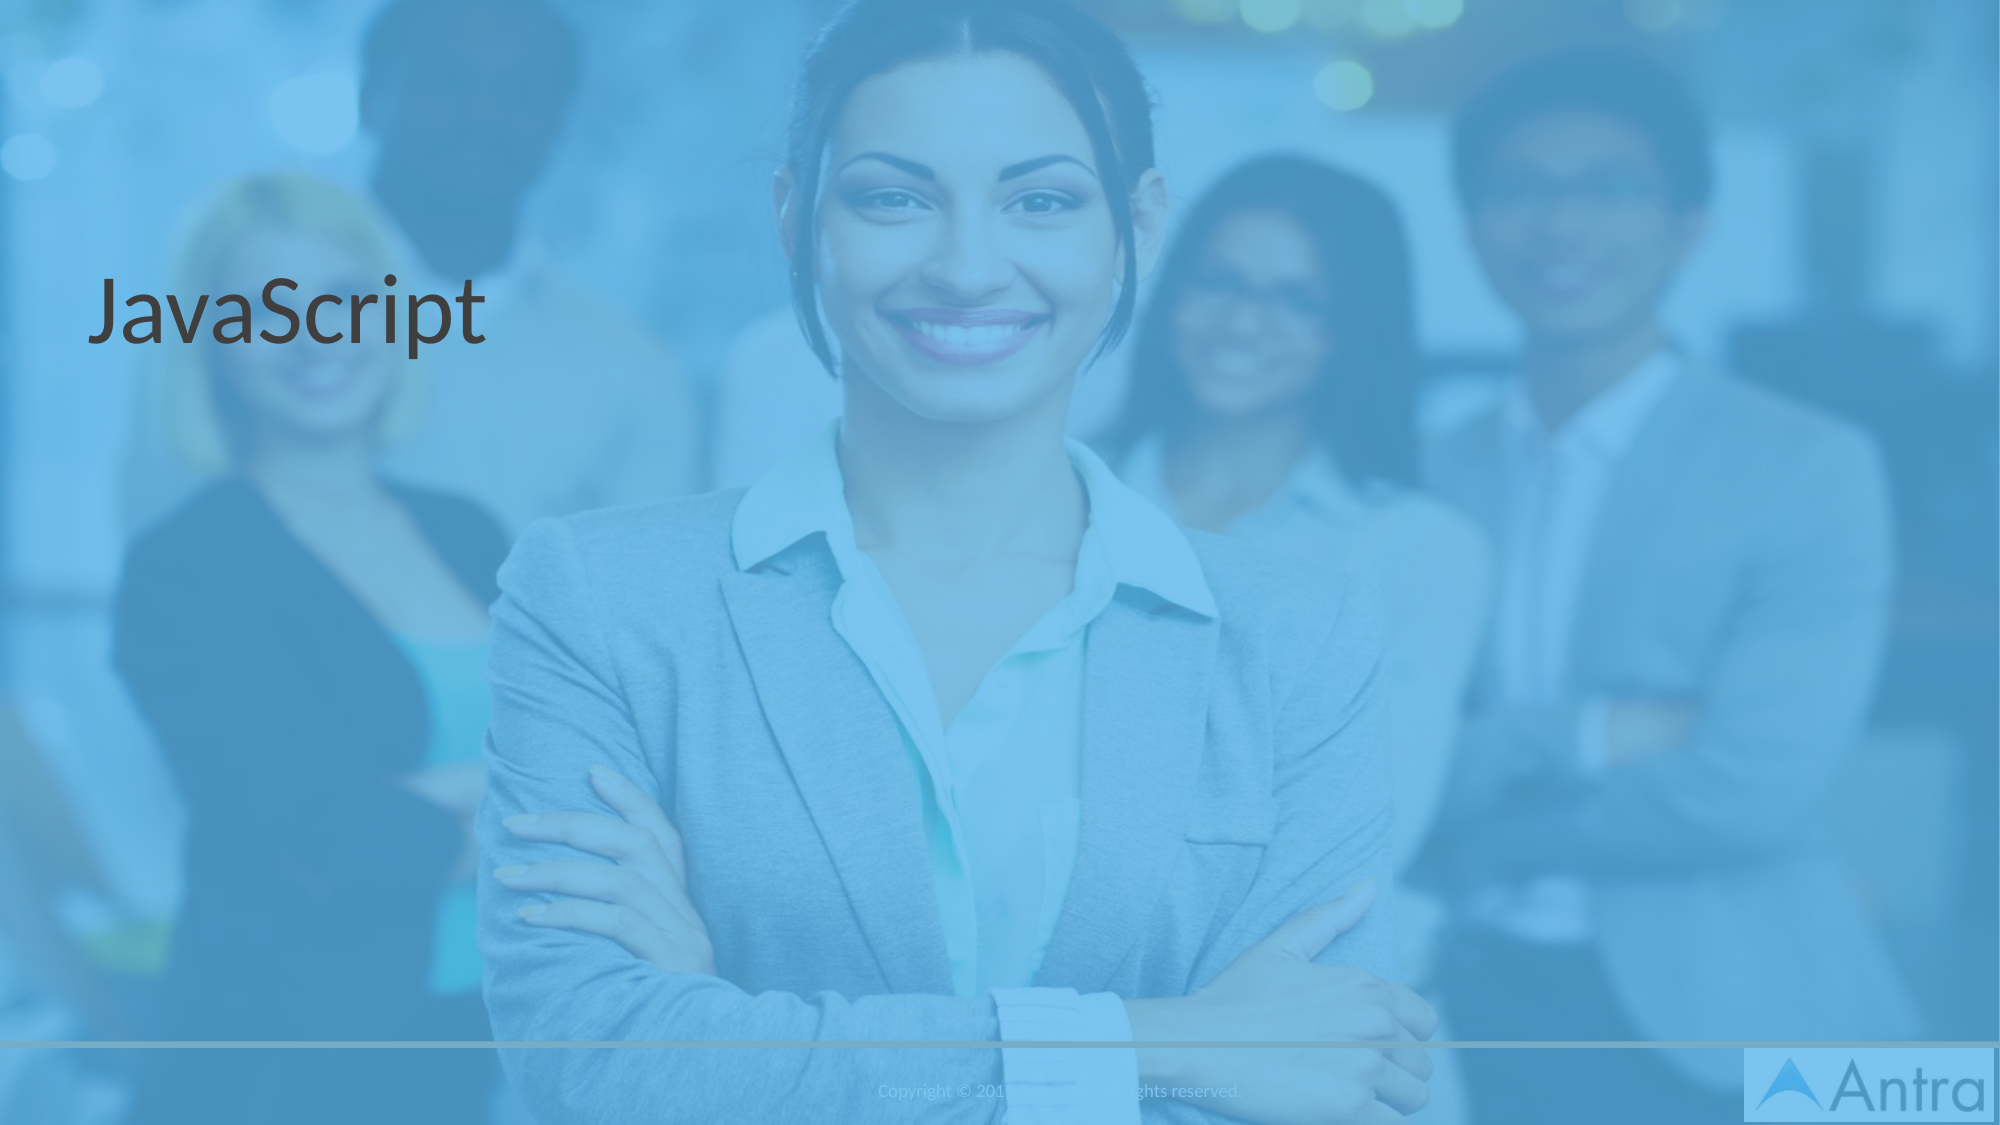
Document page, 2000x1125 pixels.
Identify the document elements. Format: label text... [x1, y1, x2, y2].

title JavaScript [87, 121, 1525, 363]
